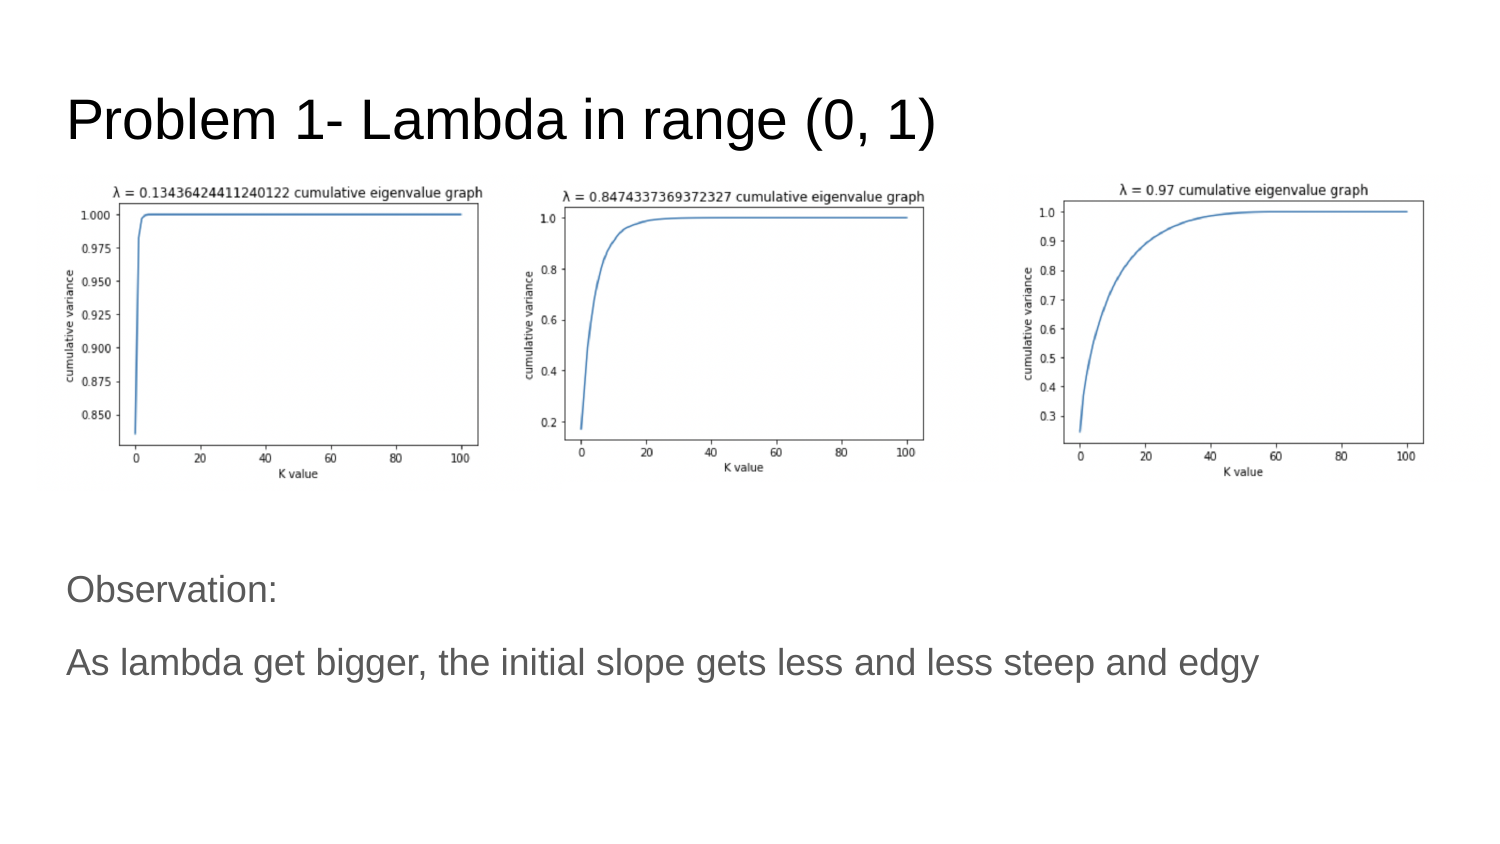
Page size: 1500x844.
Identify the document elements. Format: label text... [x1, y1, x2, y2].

list Observation: As lambda get bigger, the initial slope gets less and less steep and edgy [51, 546, 1449, 750]
picture [36, 174, 999, 491]
picture [1008, 174, 1491, 482]
title Problem 1- Lambda in range (0, 1) [51, 72, 1449, 167]
